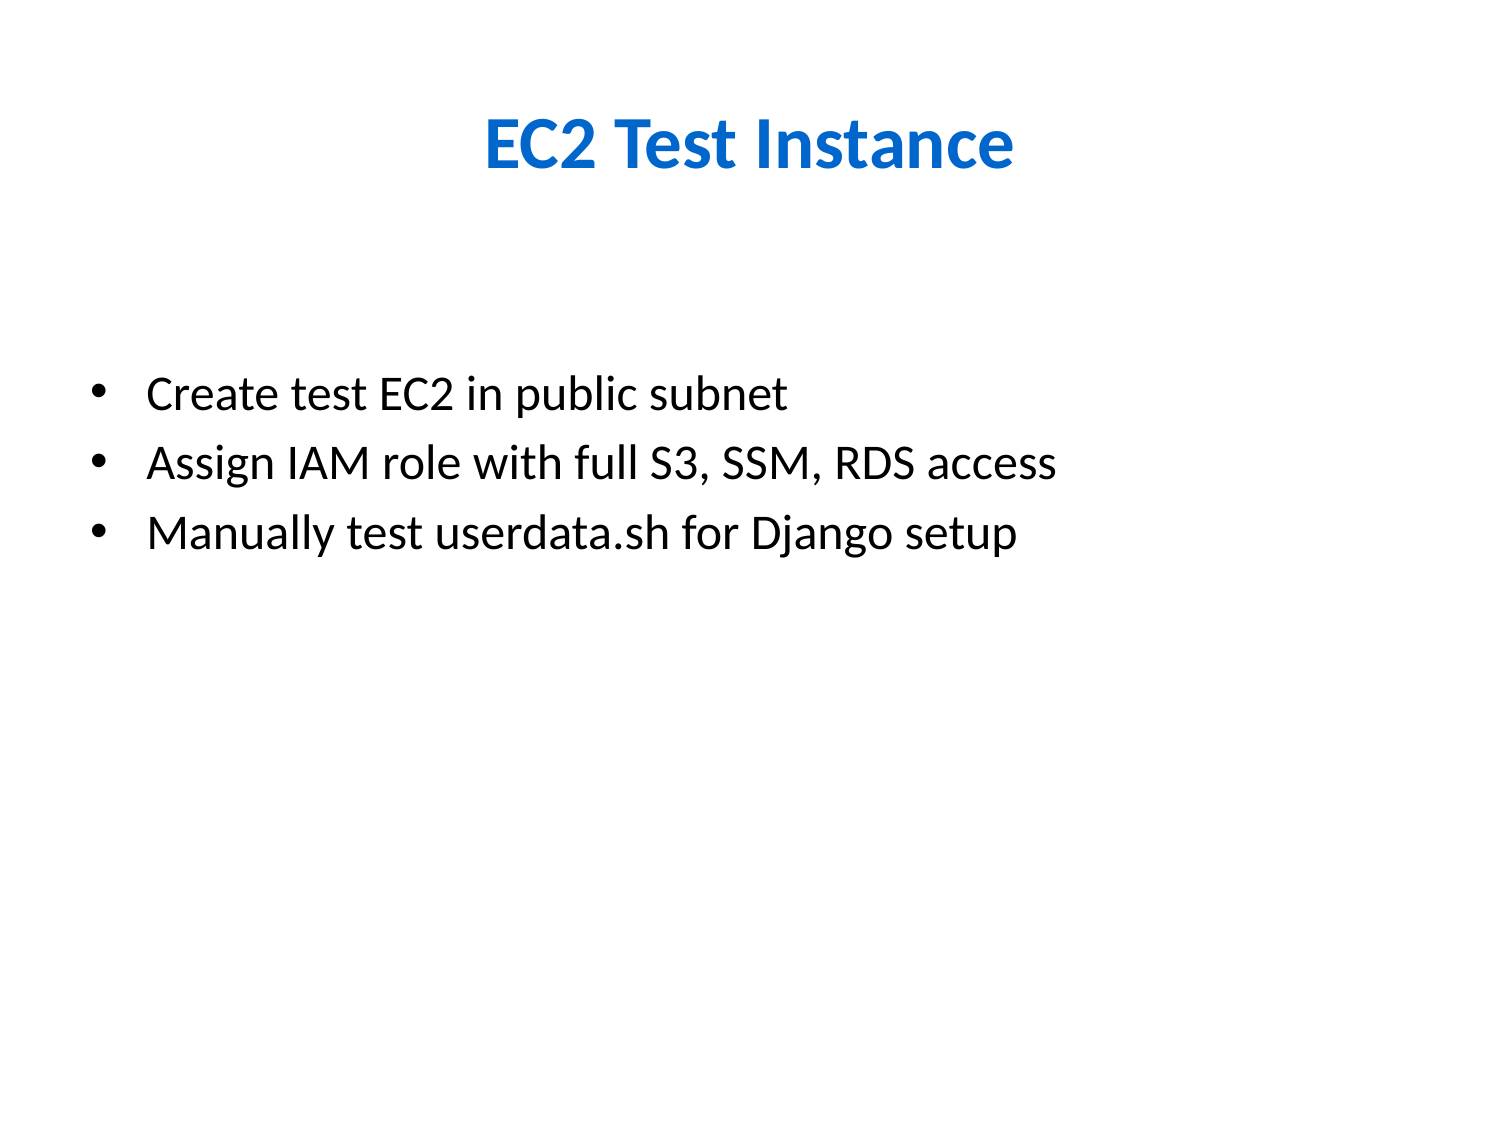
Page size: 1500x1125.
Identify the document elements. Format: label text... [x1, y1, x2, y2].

list Create test EC2 in public subnet Assign IAM role with full S3, SSM, RDS access Manually test userdata.sh for Django setup [75, 262, 1425, 1005]
title EC2 Test Instance [75, 45, 1425, 233]
